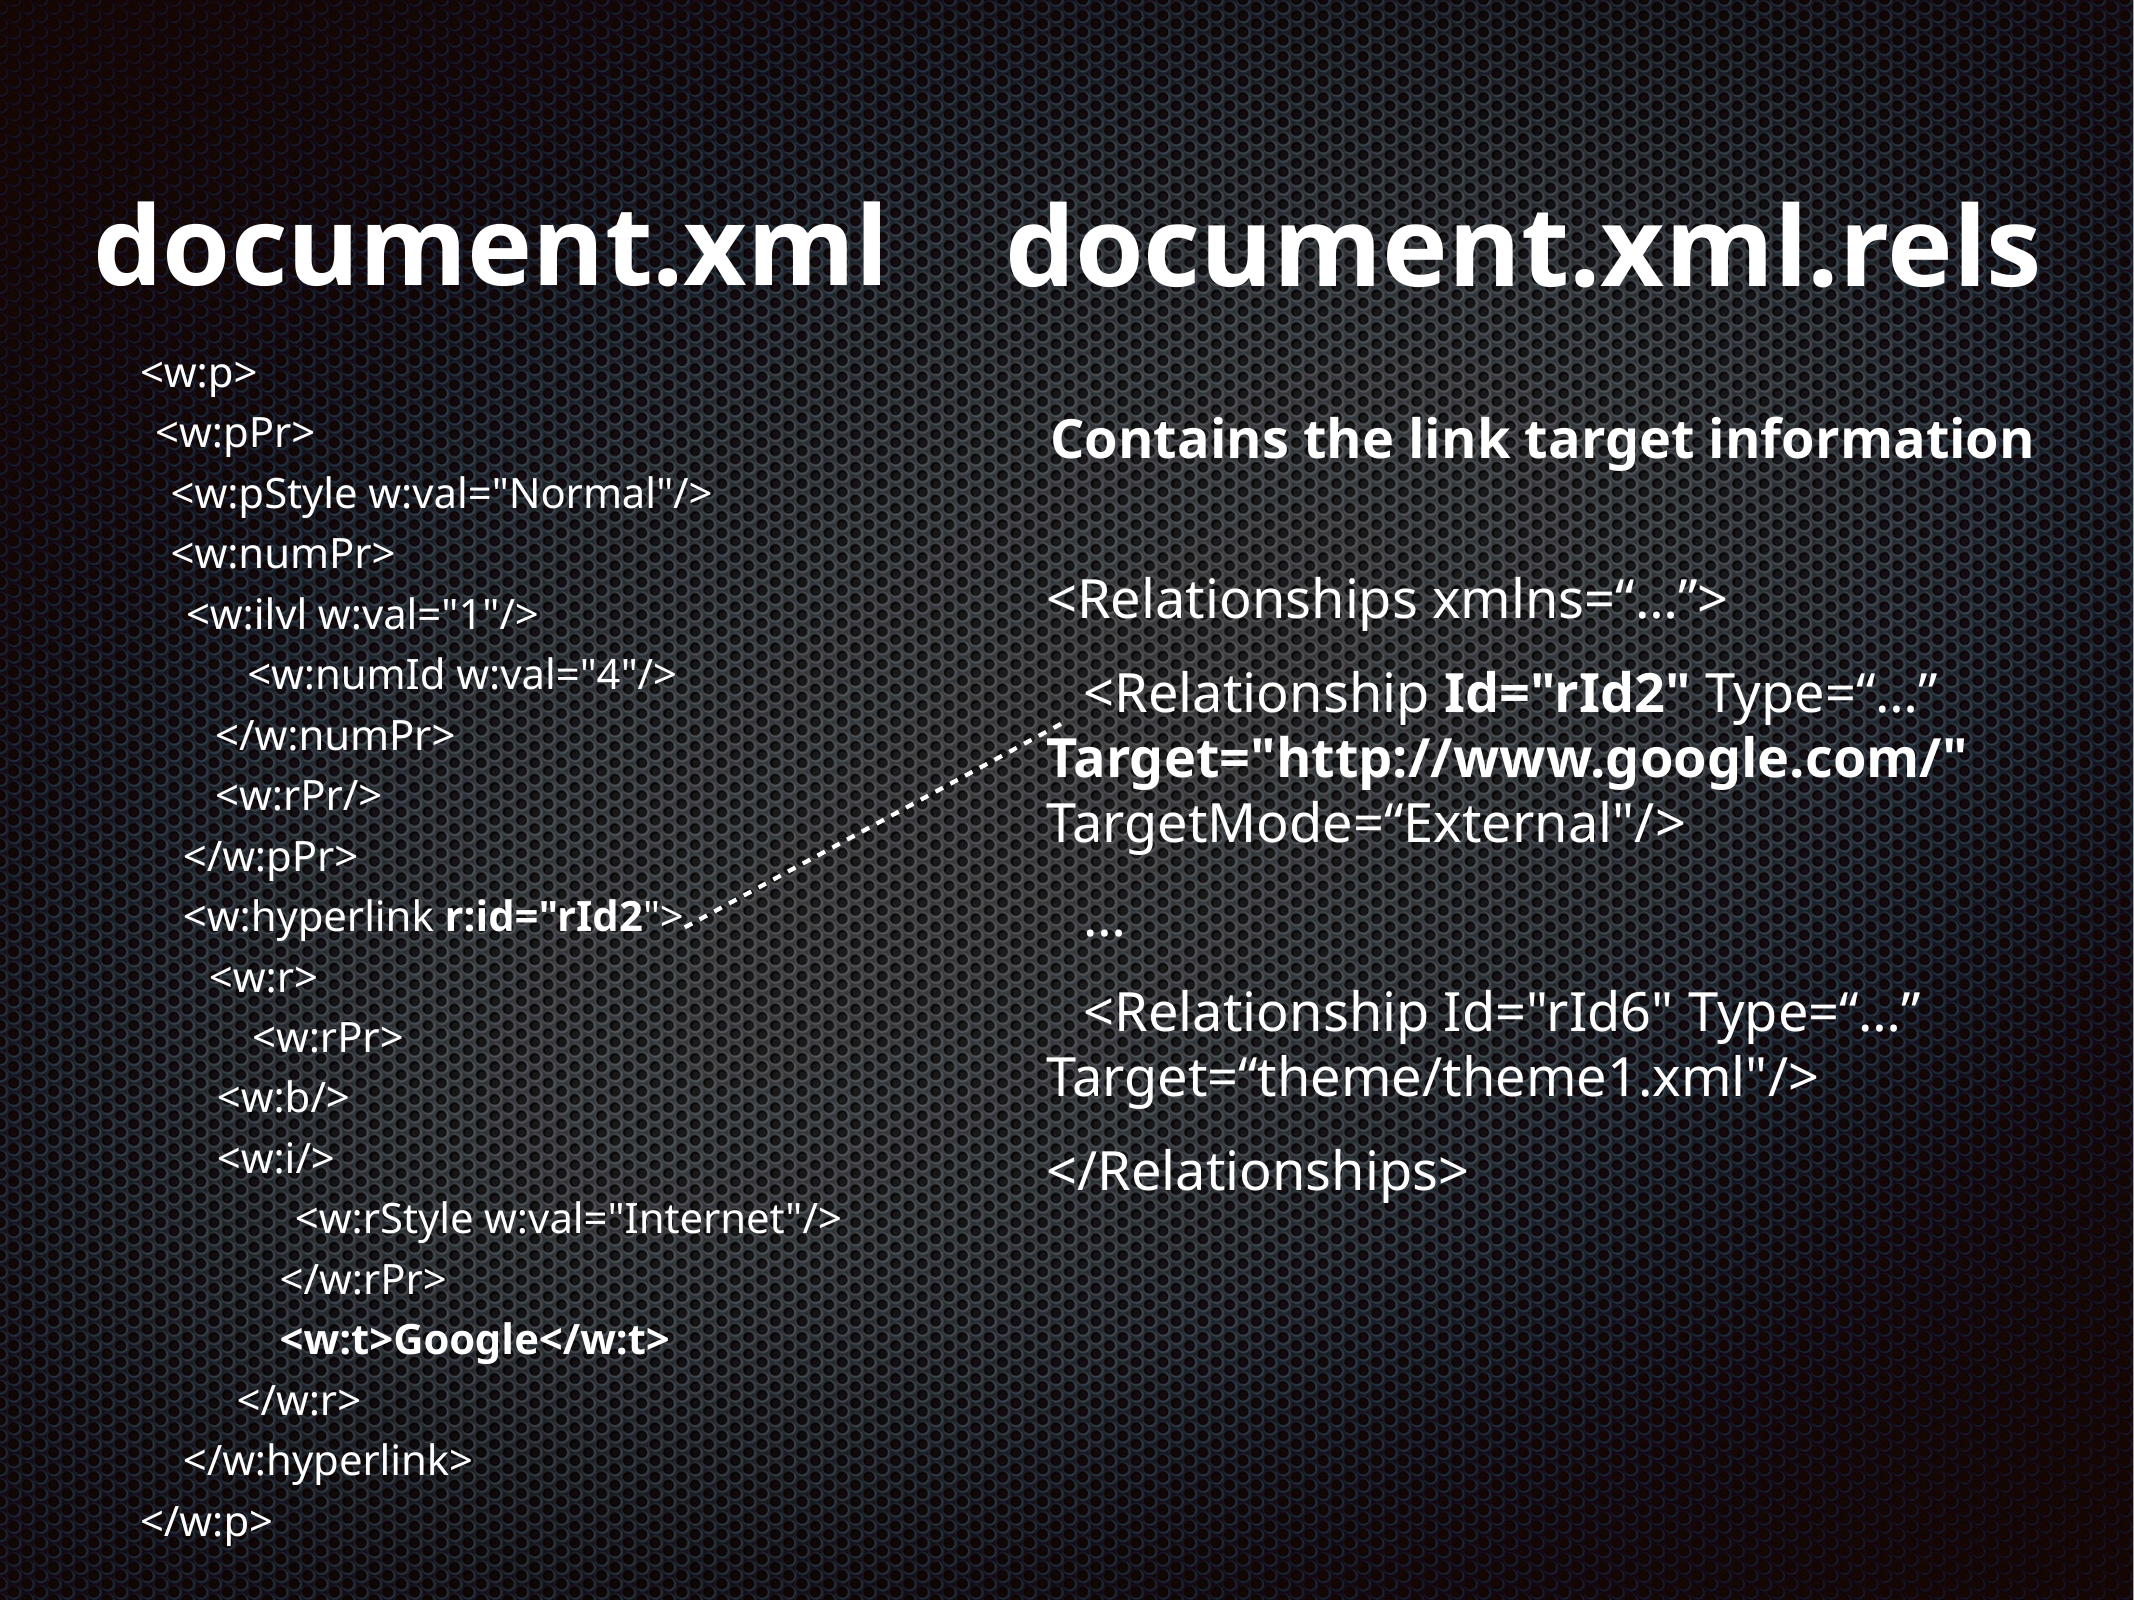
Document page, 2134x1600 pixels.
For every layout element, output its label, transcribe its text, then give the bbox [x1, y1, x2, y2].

text_box document.xml [84, 165, 902, 319]
picture [0, 0, 2134, 1600]
list <Relationships xmlns=“…”> <Relationship Id="rId2" Type=“…” Target="http://www.google.com/" TargetMode=“External"/> … <Relationship Id="rId6" Type=“…” Target=“theme/theme1.xml"/> </Relationships> [1037, 555, 2075, 1495]
title document.xml.rels [996, 164, 2134, 319]
text_box Contains the link target information [1041, 396, 2119, 478]
text_box <w:p> <w:pPr> <w:pStyle w:val="Normal"/> <w:numPr> <w:ilvl w:val="1"/> <w:numId w:val="4"/> </w:numPr> <w:rPr/> </w:pPr> <w:hyperlink r:id="rId2"> <w:r> <w:rPr> <w:b/> <w:i/> <w:rStyle w:val="Internet"/> </w:rPr> <w:t>Google</w:t> </w:r> </w:hyperlink> </w:p> [131, 337, 855, 1600]
